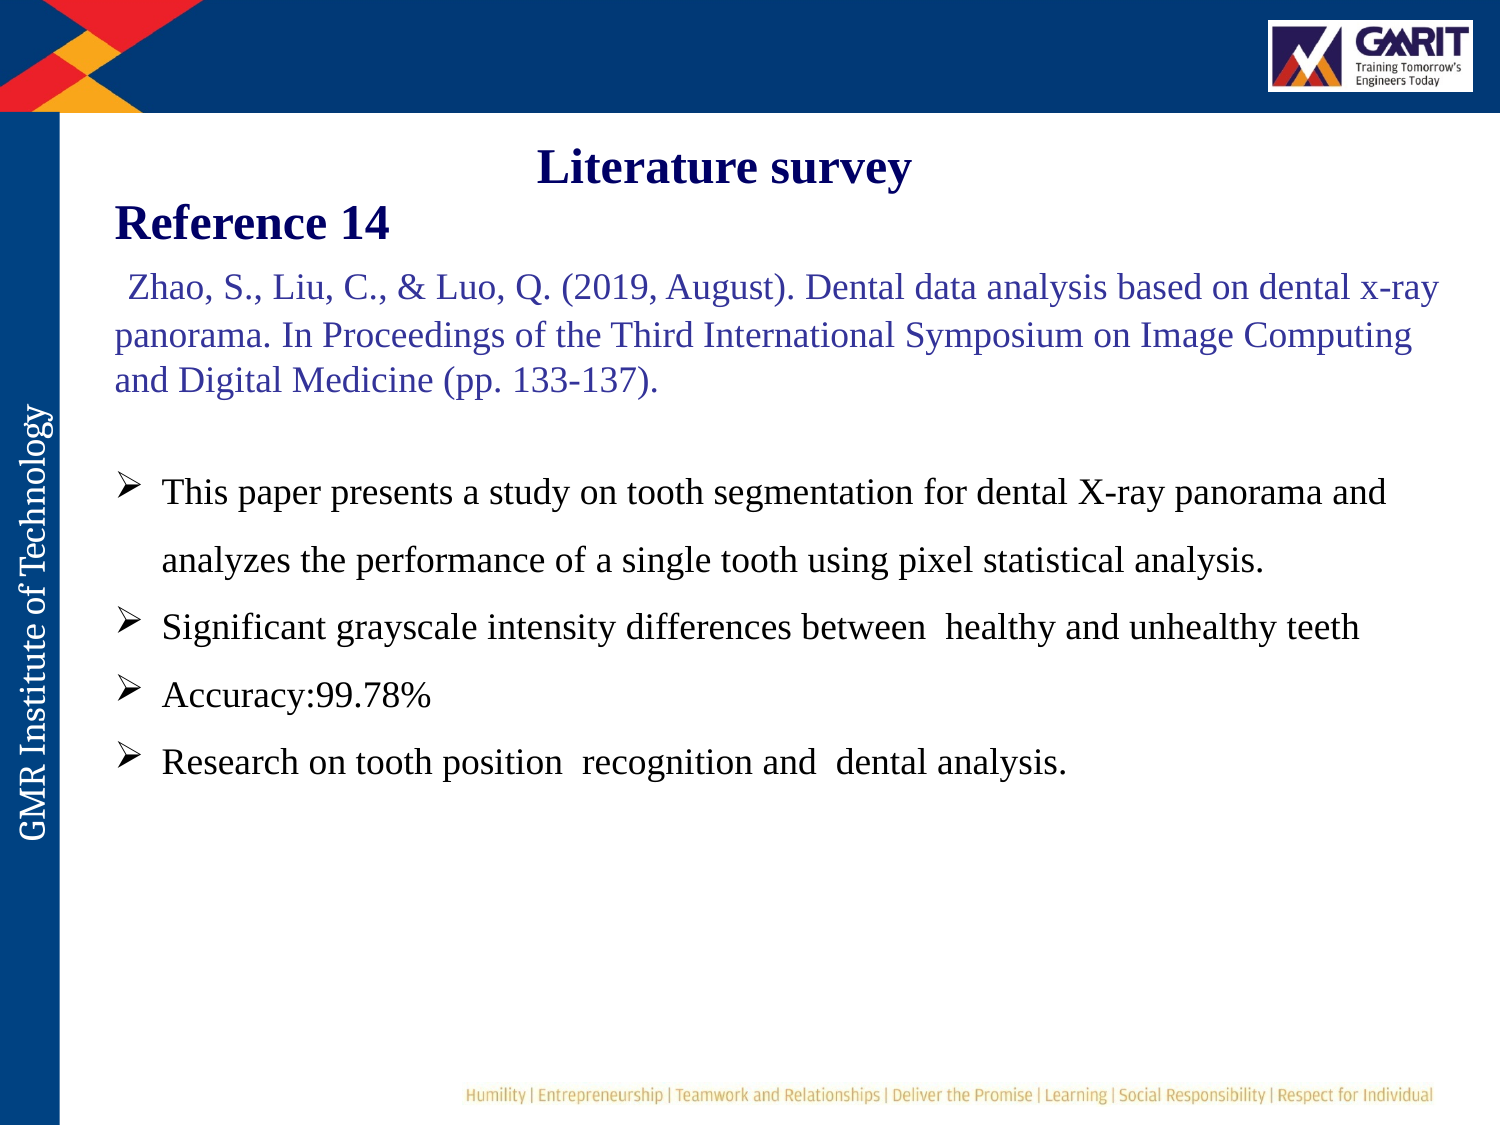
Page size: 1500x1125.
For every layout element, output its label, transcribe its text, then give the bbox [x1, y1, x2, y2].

text_box Literature survey [522, 126, 955, 182]
picture [462, 1082, 1438, 1107]
picture [0, 0, 1500, 113]
text_box Reference 14 Zhao, S., Liu, C., & Luo, Q. (2019, August). Dental data analysis based on dental x-ray panorama. In Proceedings of the Third International Symposium on Image Computing and Digital Medicine (pp. 133-137). This paper presents a study on tooth segmentation for dental X-ray panorama and analyzes the performance of a single tooth using pixel statistical analysis. Significant grayscale intensity differences between healthy and unhealthy teeth Accuracy:99.78% Research on tooth position recognition and dental analysis. [99, 182, 1463, 790]
